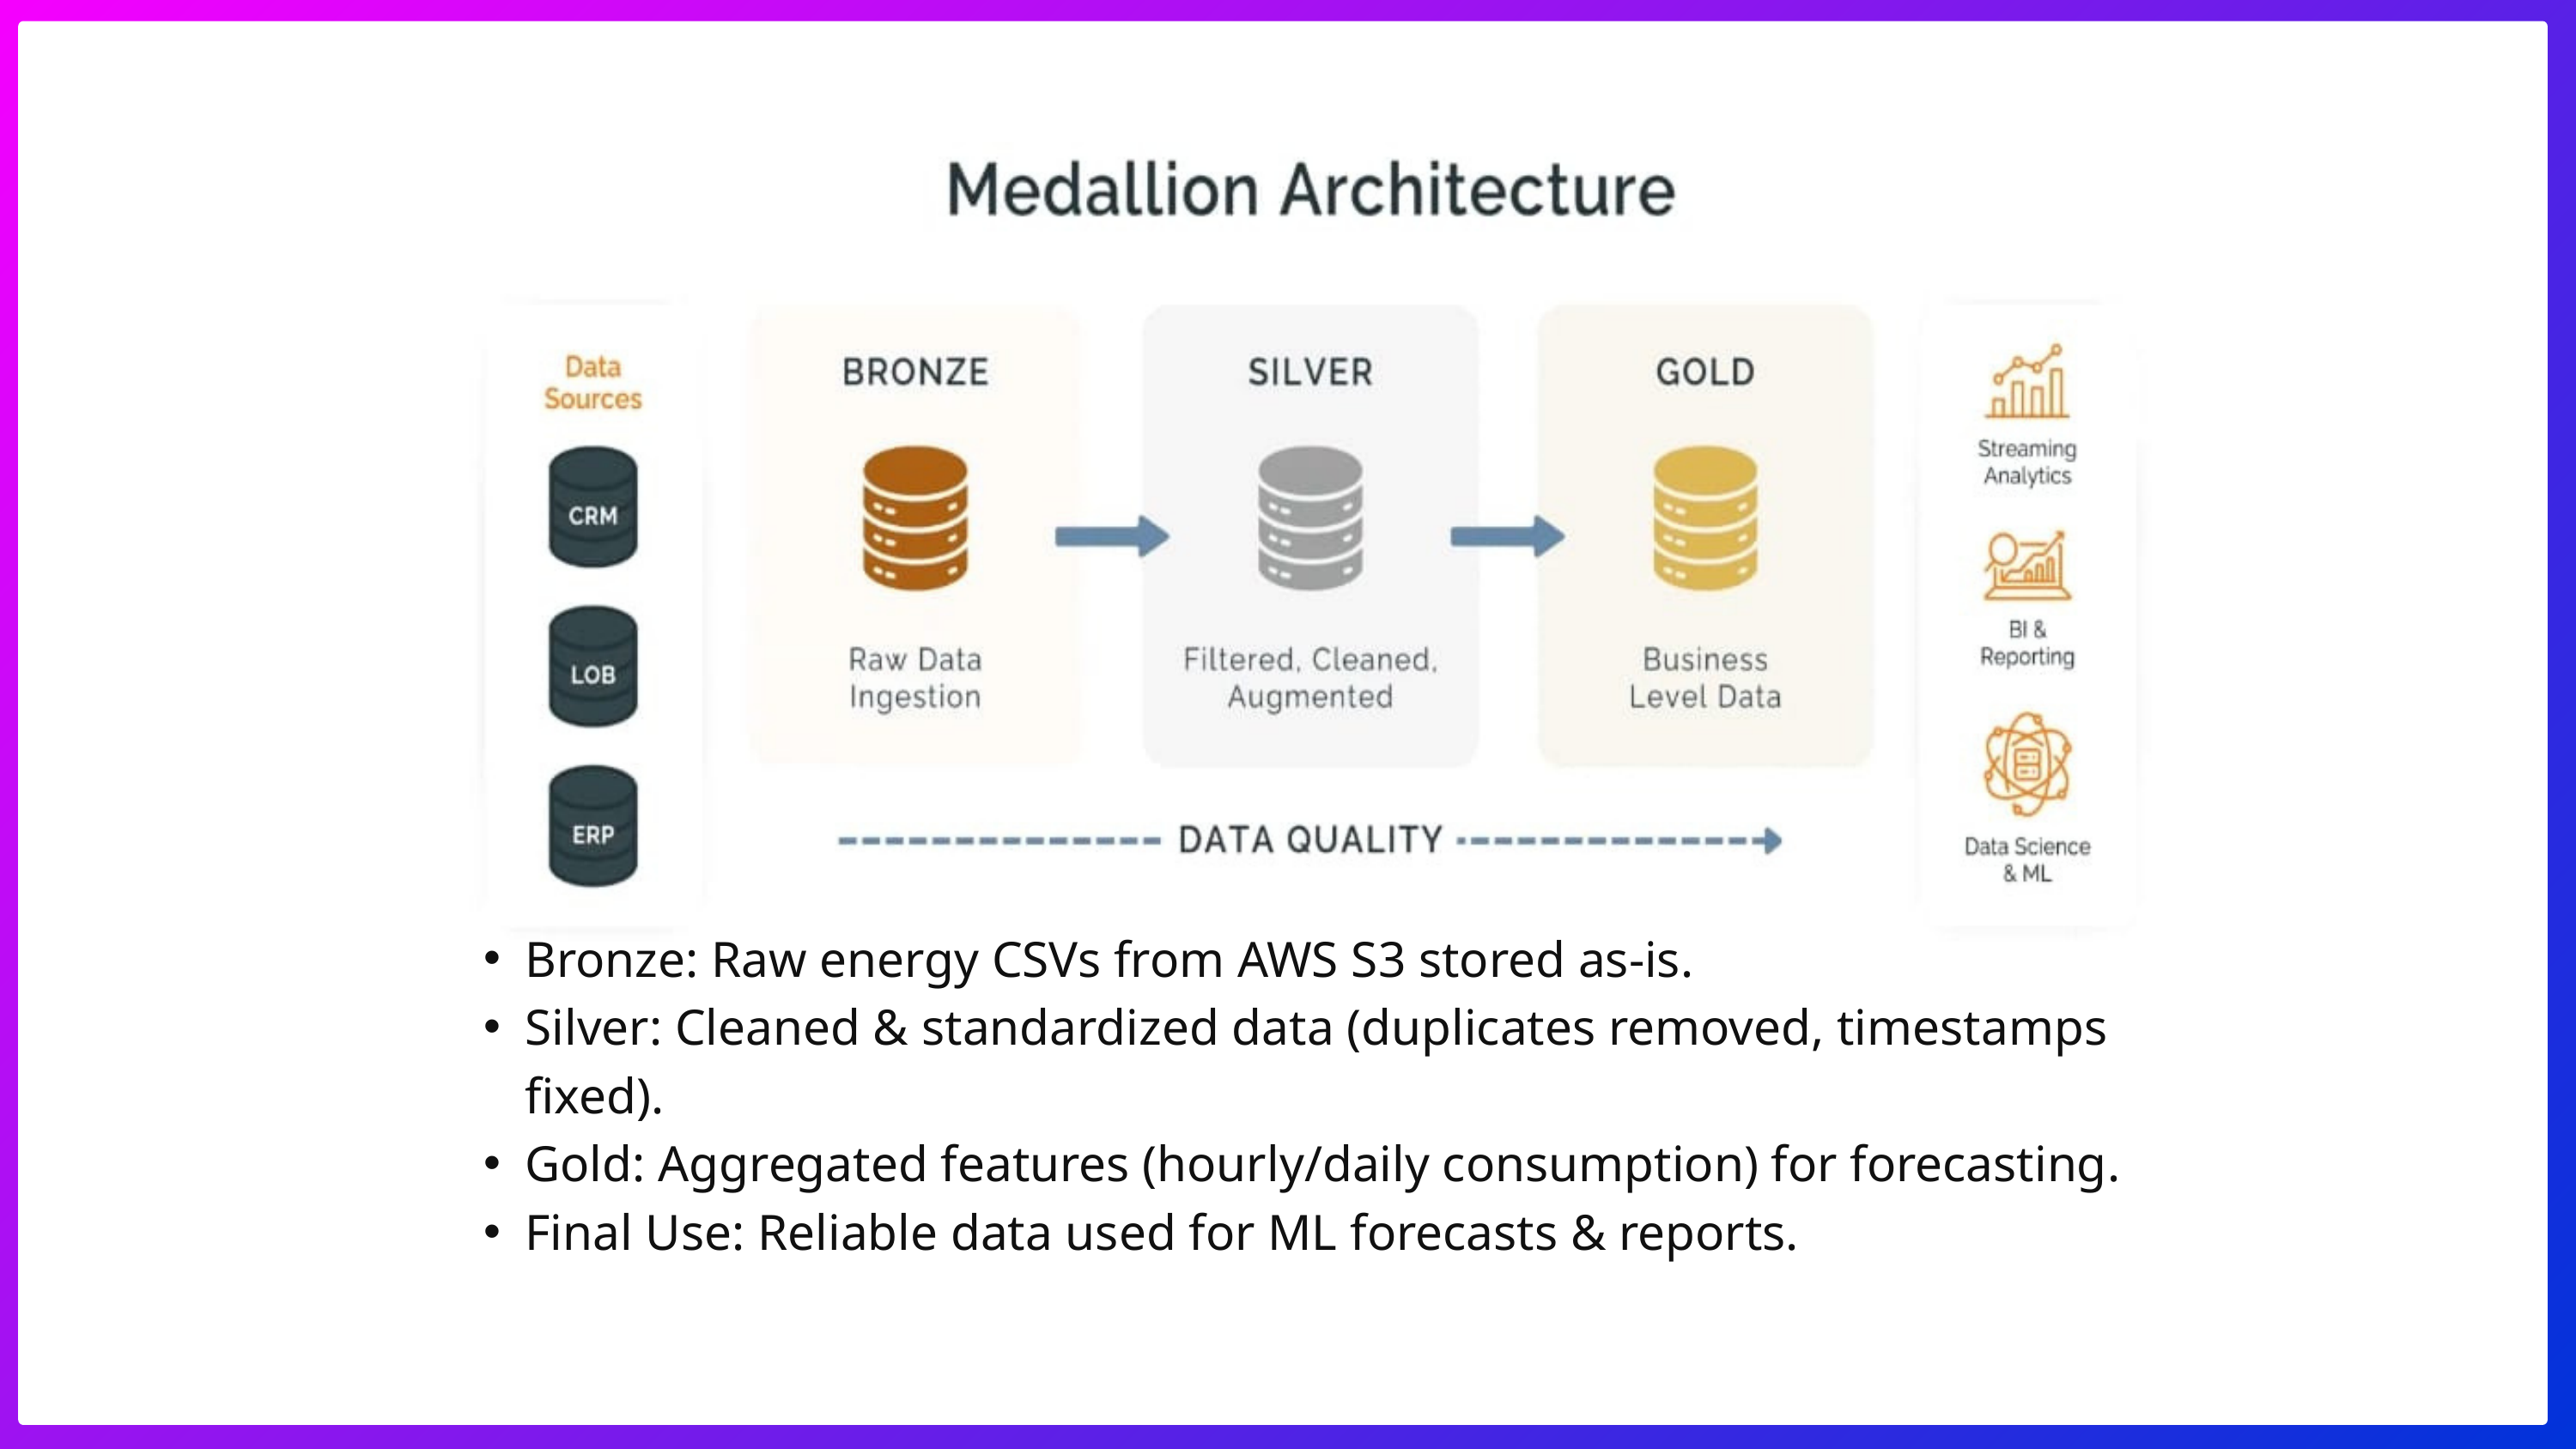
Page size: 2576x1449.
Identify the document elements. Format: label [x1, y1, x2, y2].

text_box [1308, 573, 1769, 1143]
text_box [17, 20, 2549, 1426]
